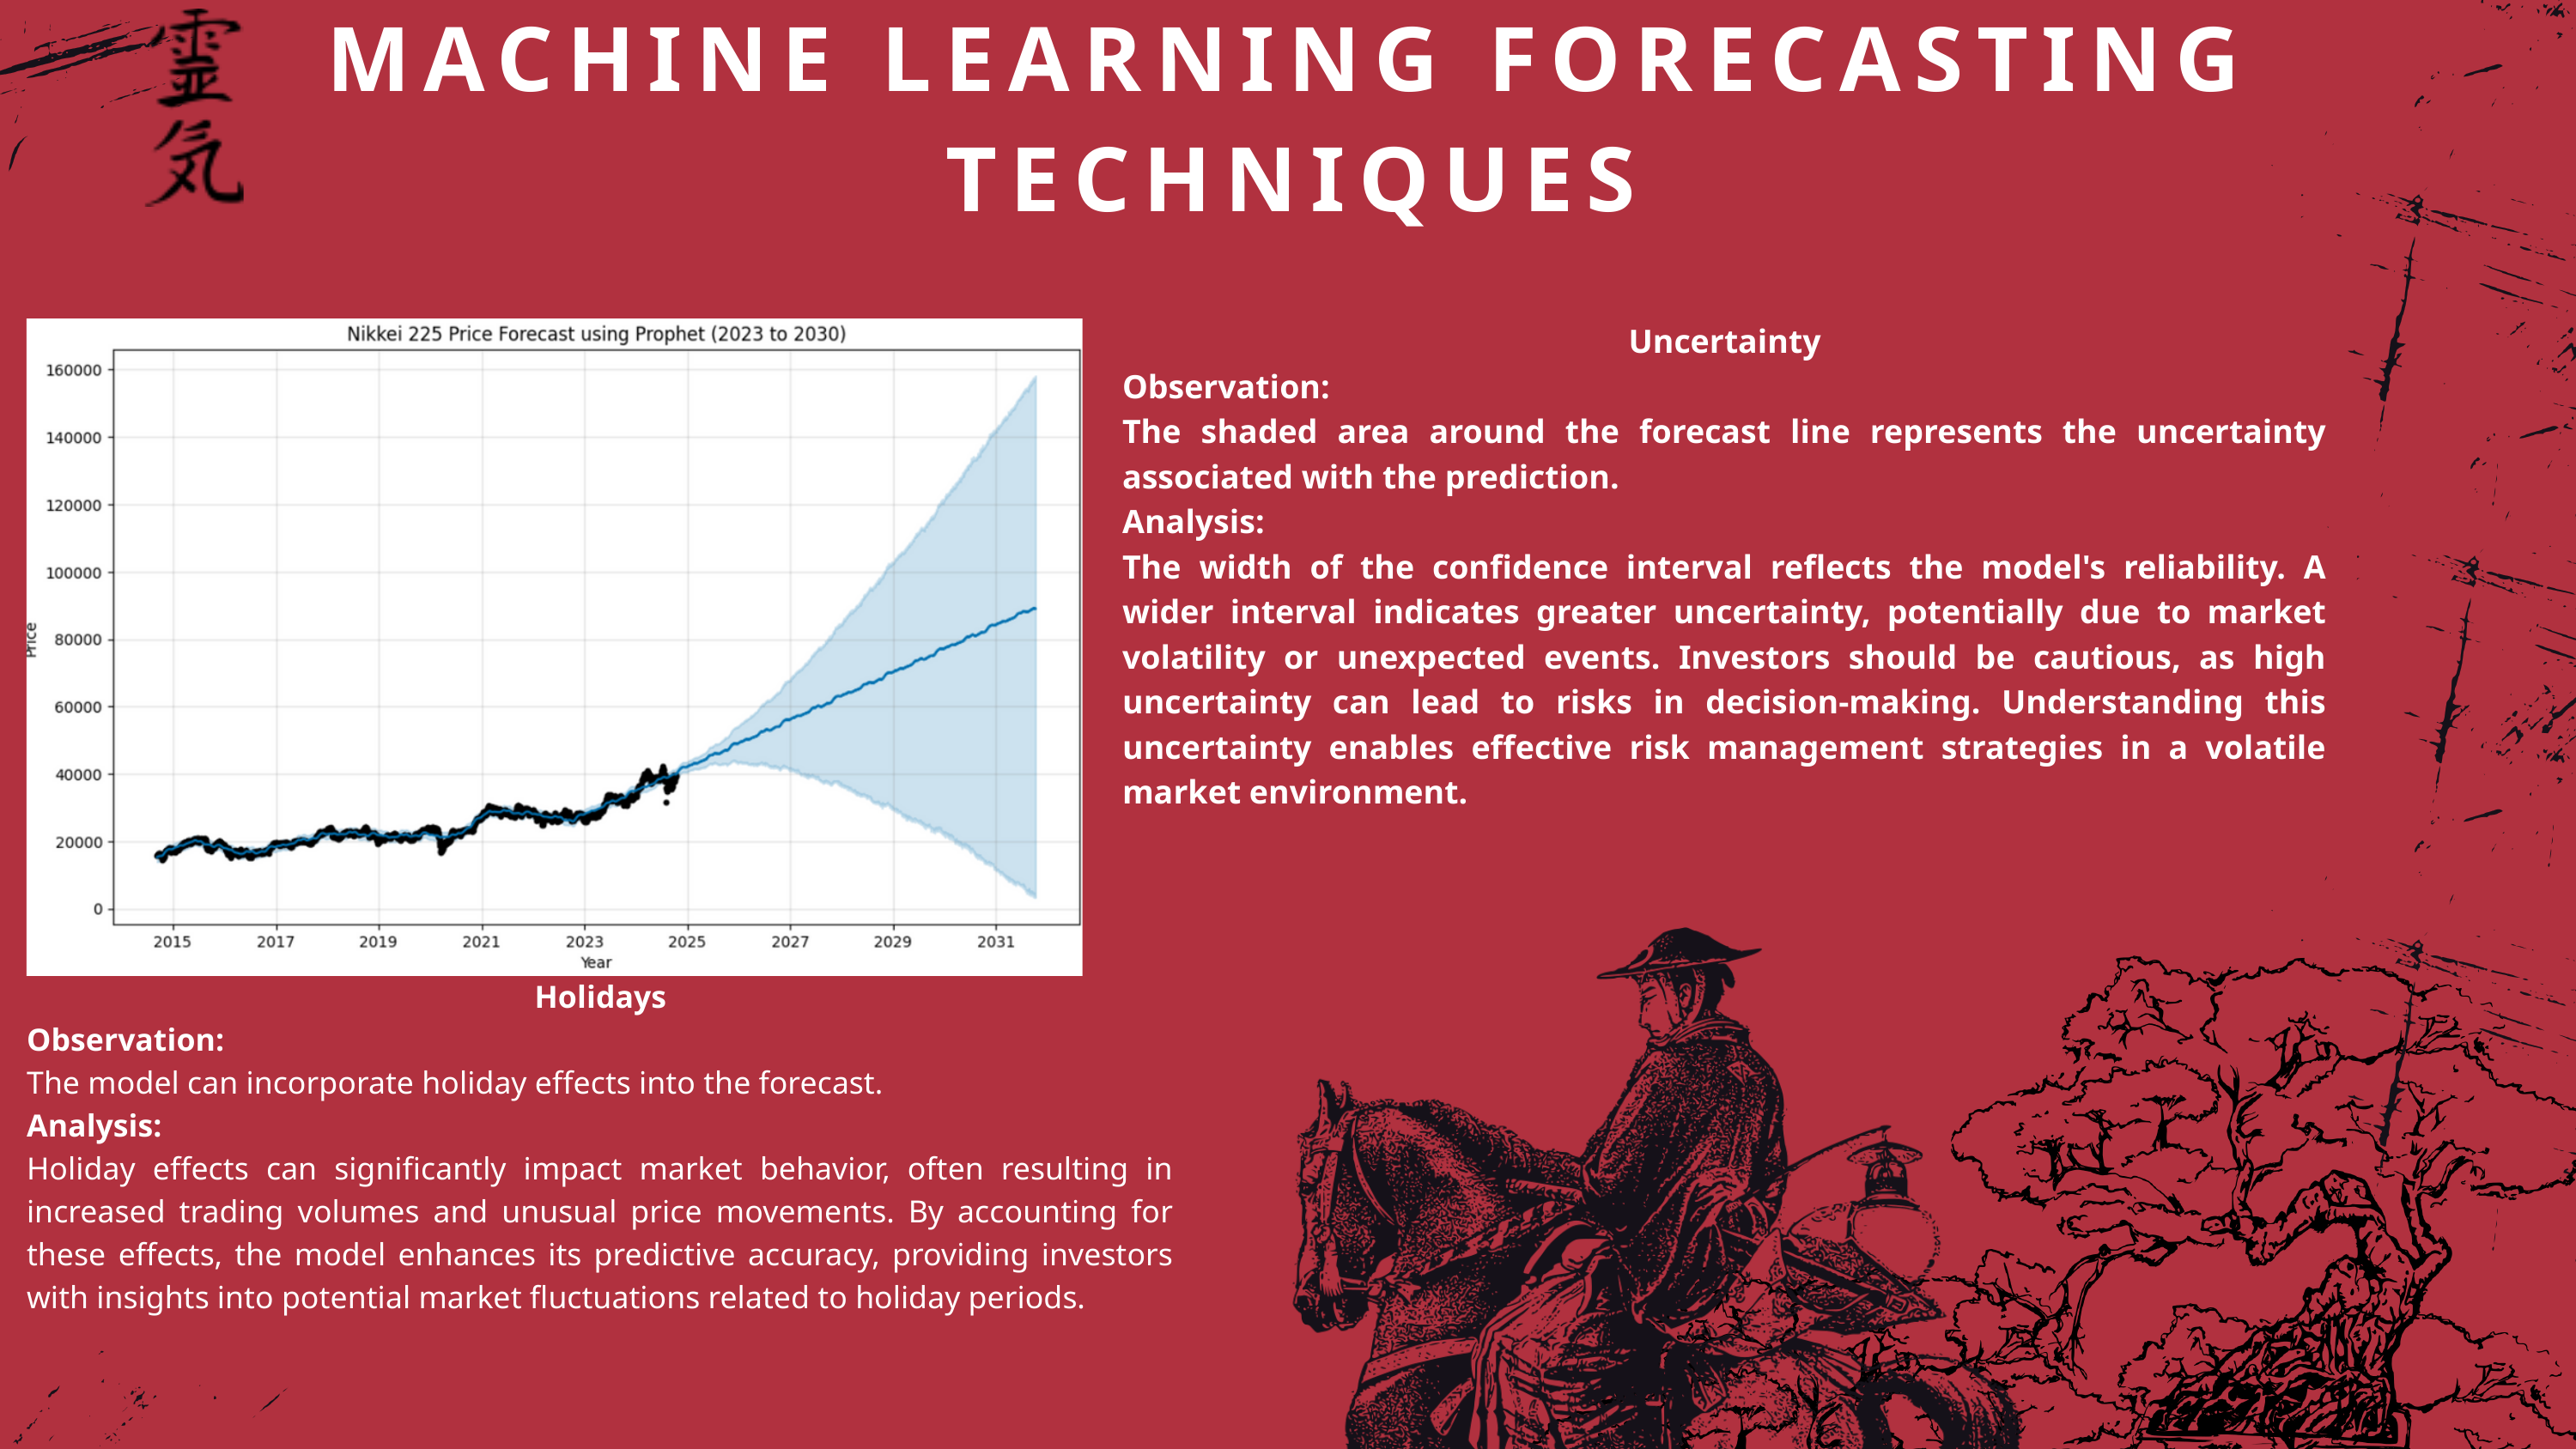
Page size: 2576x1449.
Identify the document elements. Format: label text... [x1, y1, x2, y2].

text_box MACHINE LEARNING FORECASTING TECHNIQUES [195, 0, 2271, 230]
text_box Holidays Observation: The model can incorporate holiday effects into the forecast. Analysis: Holiday effects can significantly impact market behavior, often resulting in increased trading volumes and unusual price movements. By accounting for these effects, the model enhances its predictive accuracy, providing investors with insights into potential market fluctuations related to holiday periods. [26, 971, 1148, 1440]
text_box [2327, 112, 2576, 495]
text_box [26, 318, 1083, 971]
text_box [0, 0, 195, 411]
text_box [1148, 927, 2023, 1449]
text_box Uncertainty Observation: The shaded area around the forecast line represents the uncertainty associated with the prediction. Analysis: The width of the confidence interval reflects the model's reliability. A wider interval indicates greater uncertainty, potentially due to market volatility or unexpected events. Investors should be cautious, as high uncertainty can lead to risks in decision-making. Understanding this uncertainty enables effective risk management strategies in a volatile market environment. [1122, 314, 2271, 852]
text_box [2271, 0, 2576, 495]
text_box [2023, 1303, 2576, 1449]
text_box [2271, 495, 2576, 1263]
text_box [195, 9, 244, 207]
text_box [0, 1350, 593, 1449]
text_box [2023, 955, 2576, 1303]
